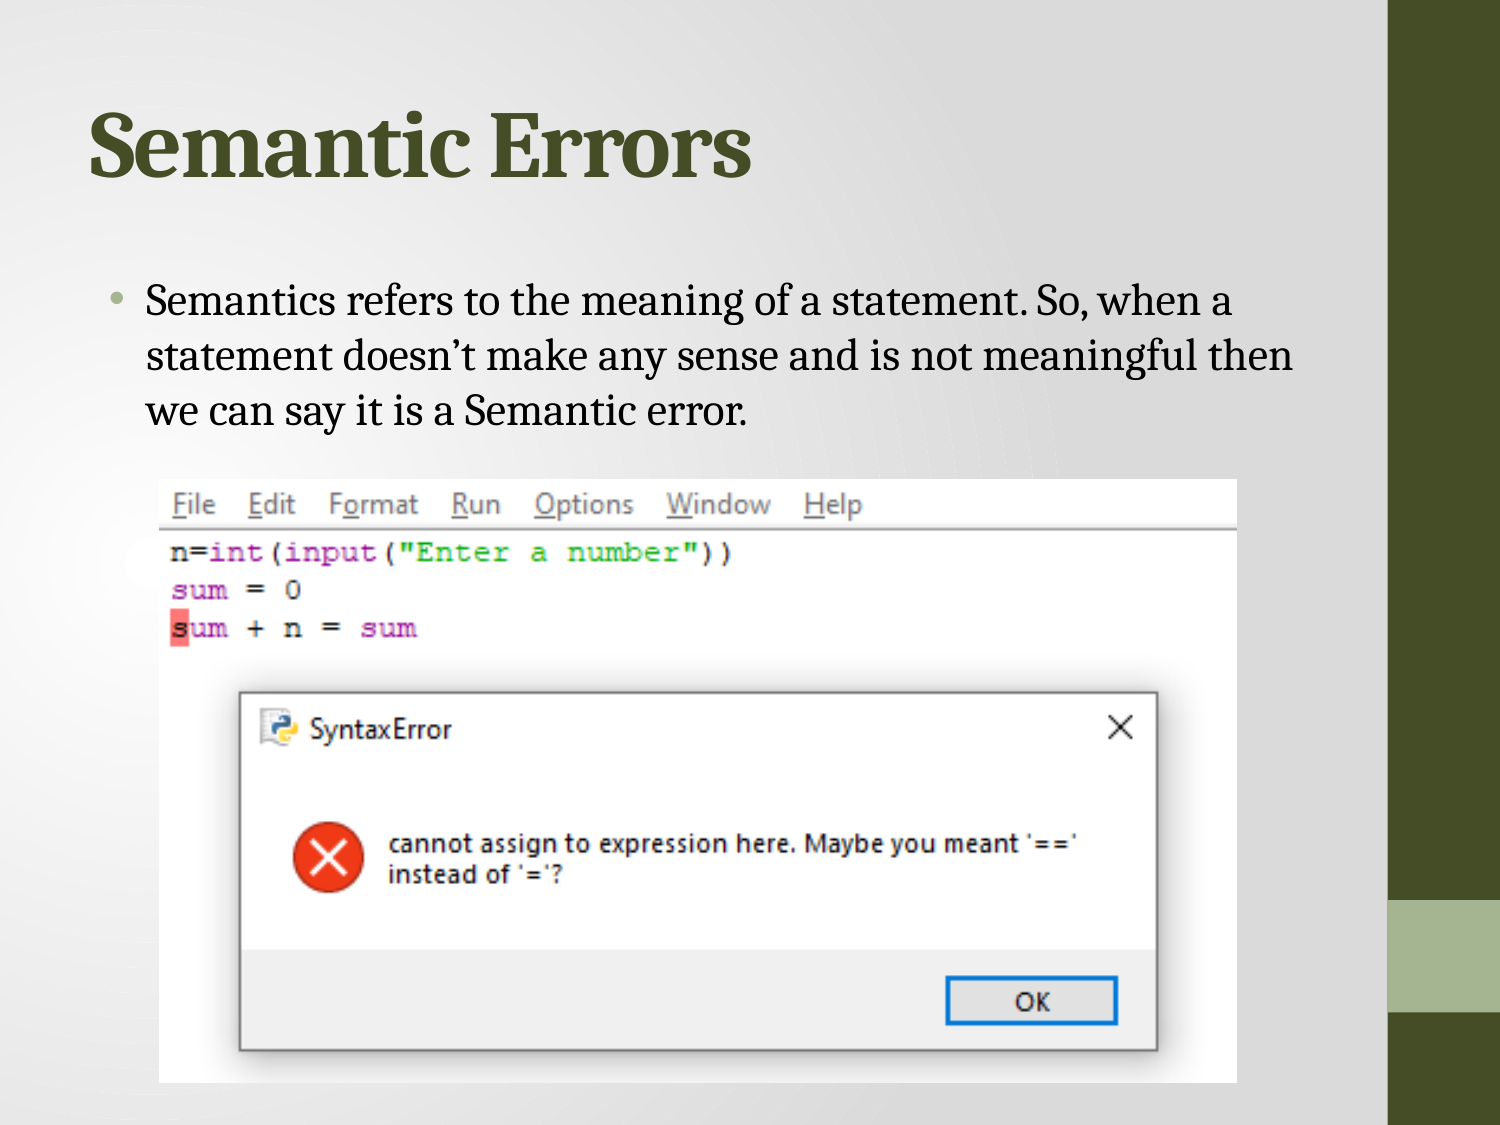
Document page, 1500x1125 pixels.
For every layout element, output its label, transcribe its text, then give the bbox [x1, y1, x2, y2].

picture [158, 479, 1238, 1083]
title Semantic Errors [75, 45, 1325, 233]
list Semantics refers to the meaning of a statement. So, when a statement doesn’t make any sense and is not meaningful then we can say it is a Semantic error. [75, 262, 1325, 1050]
